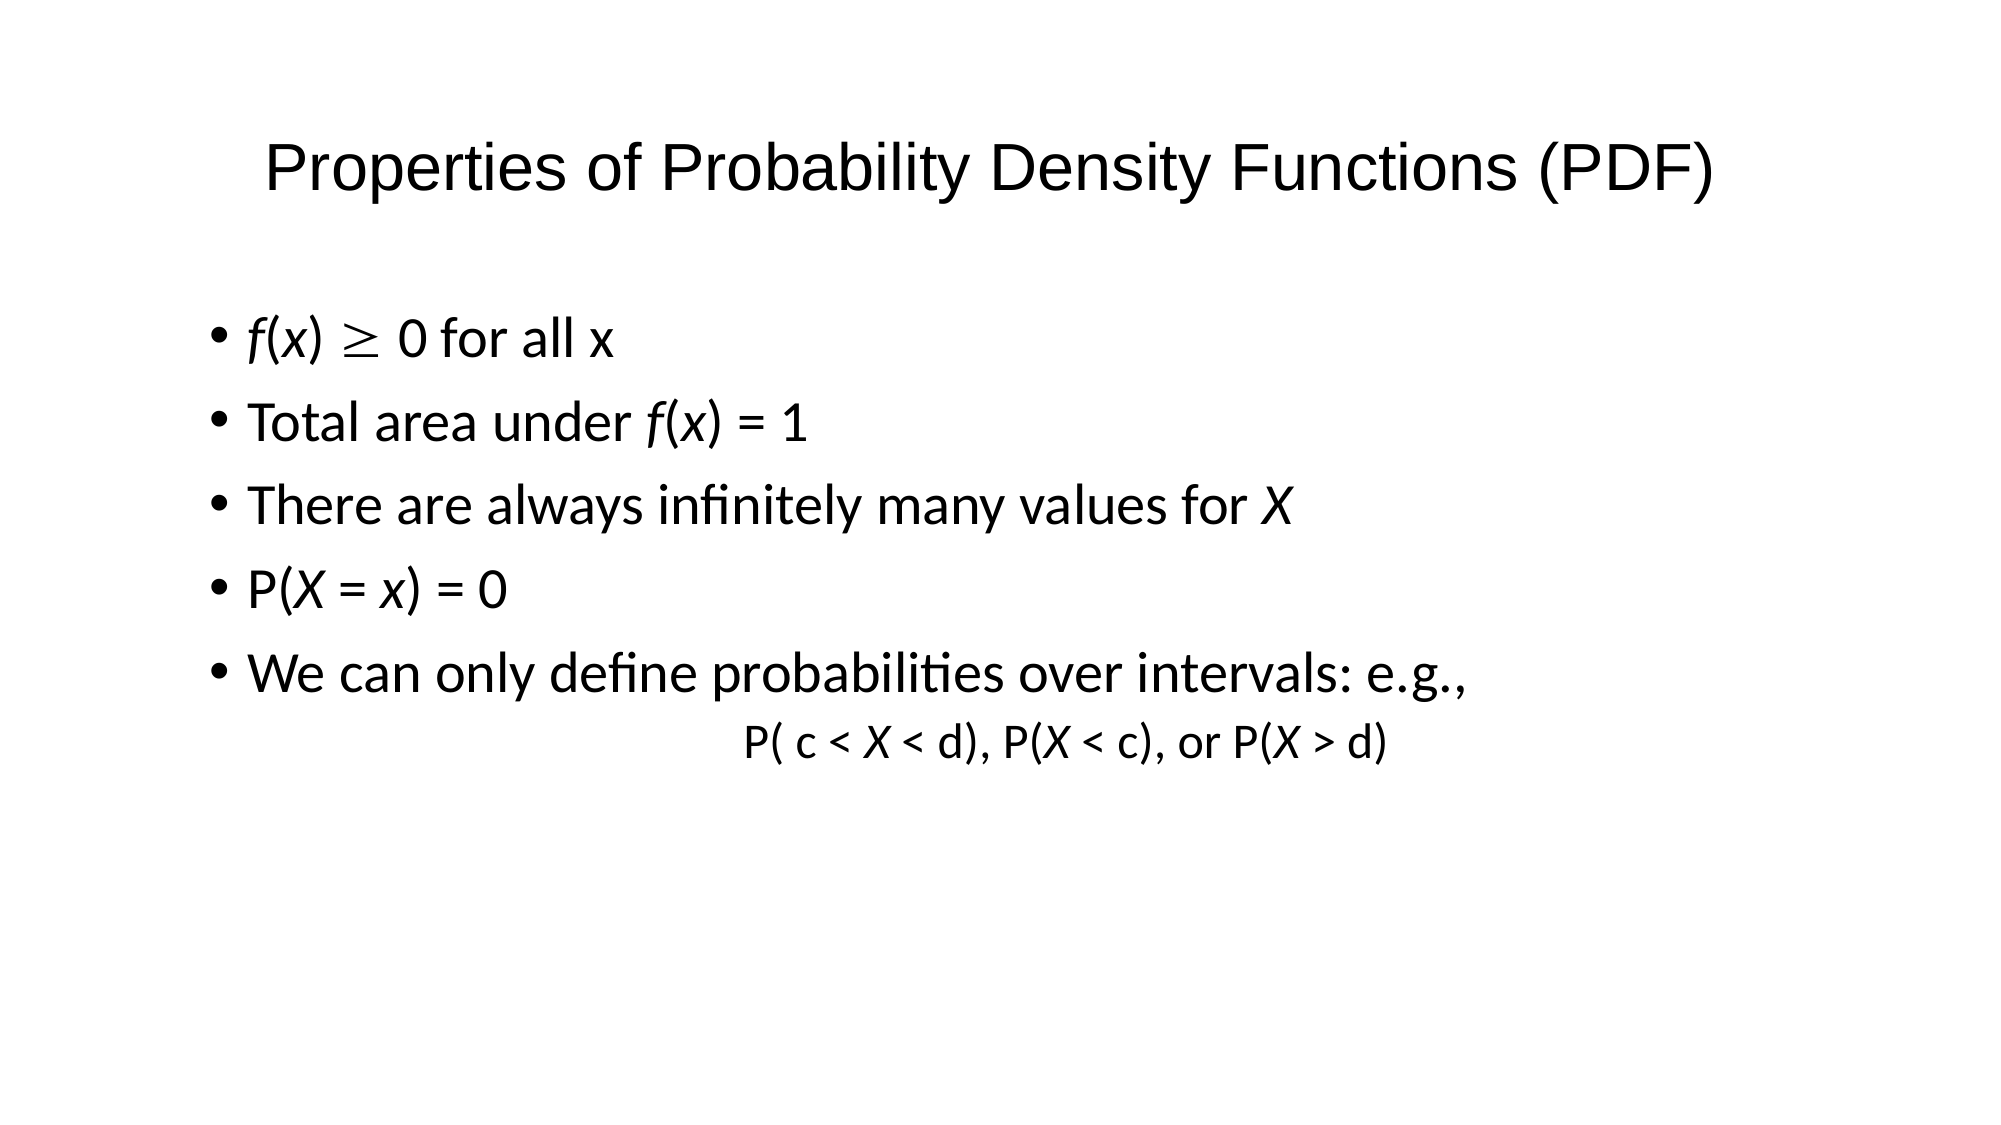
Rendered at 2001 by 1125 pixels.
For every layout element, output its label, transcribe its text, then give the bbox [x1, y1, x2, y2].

list f(x)  0 for all x Total area under f(x) = 1 There are always infinitely many values for X P(X = x) = 0 We can only define probabilities over intervals: e.g., P( c < X < d), P(X < c), or P(X > d) [194, 299, 1863, 1014]
title Properties of Probability Density Functions (PDF) [137, 59, 1863, 278]
